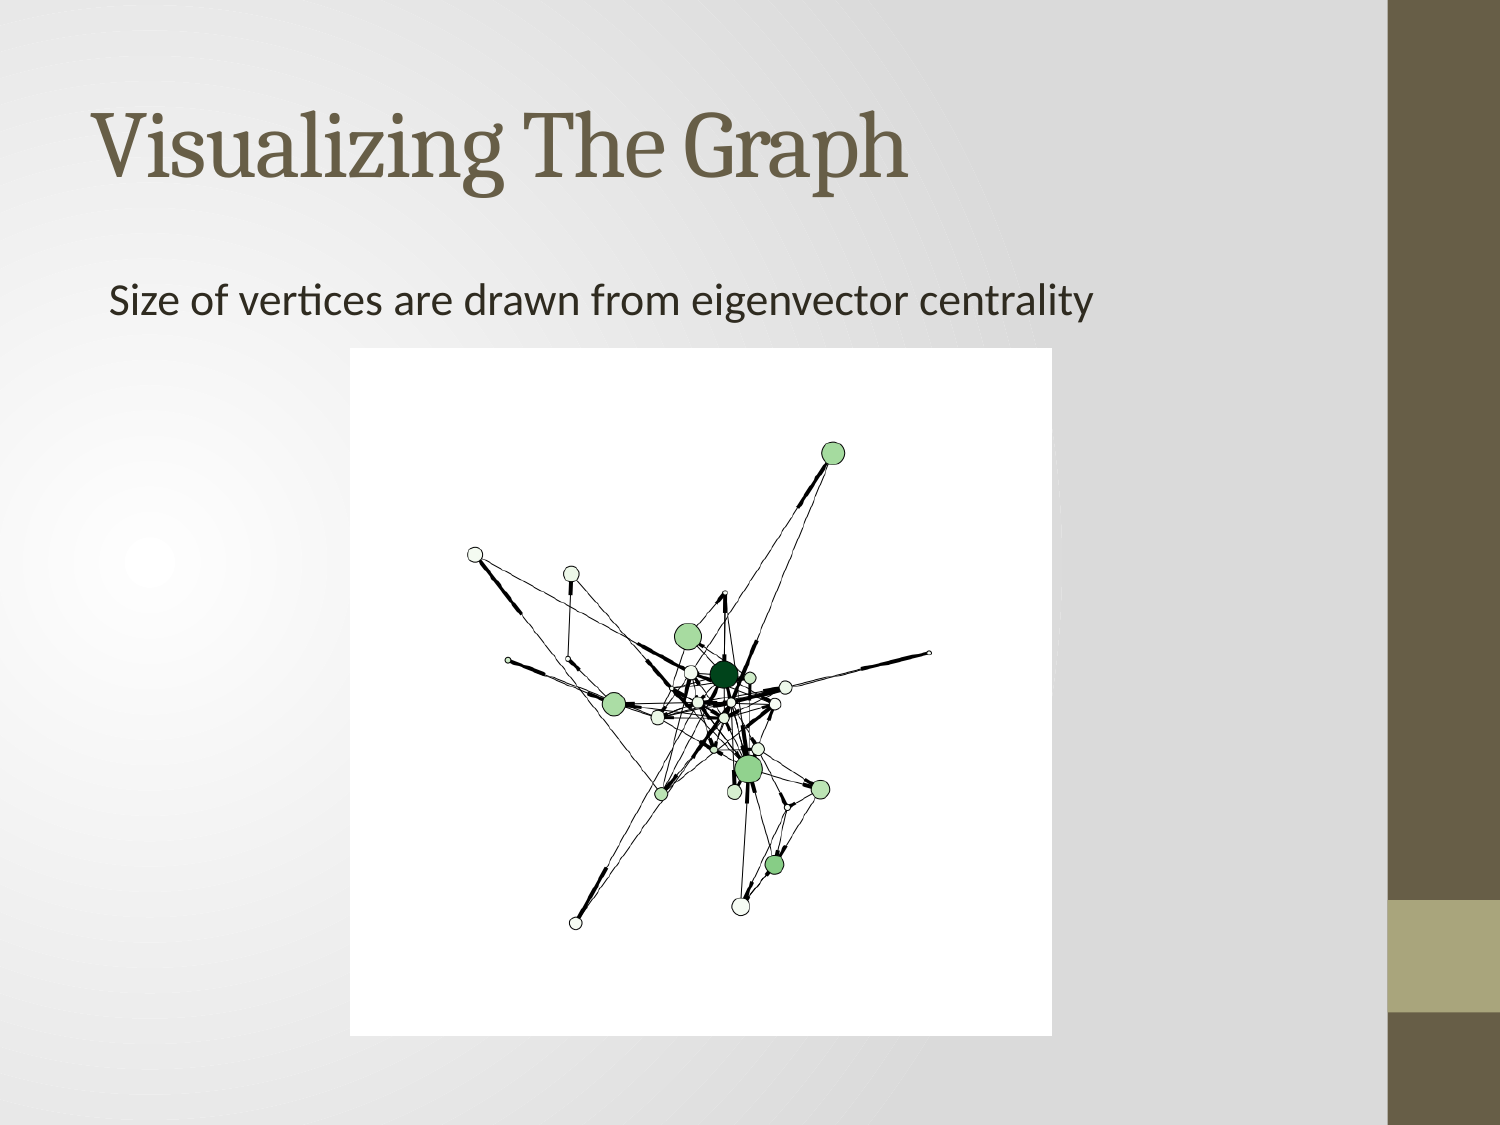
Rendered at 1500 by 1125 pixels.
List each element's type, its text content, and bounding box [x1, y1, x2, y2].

title Visualizing The Graph [75, 45, 1325, 233]
list Size of vertices are drawn from eigenvector centrality [75, 262, 1325, 1050]
picture [350, 347, 1052, 1037]
